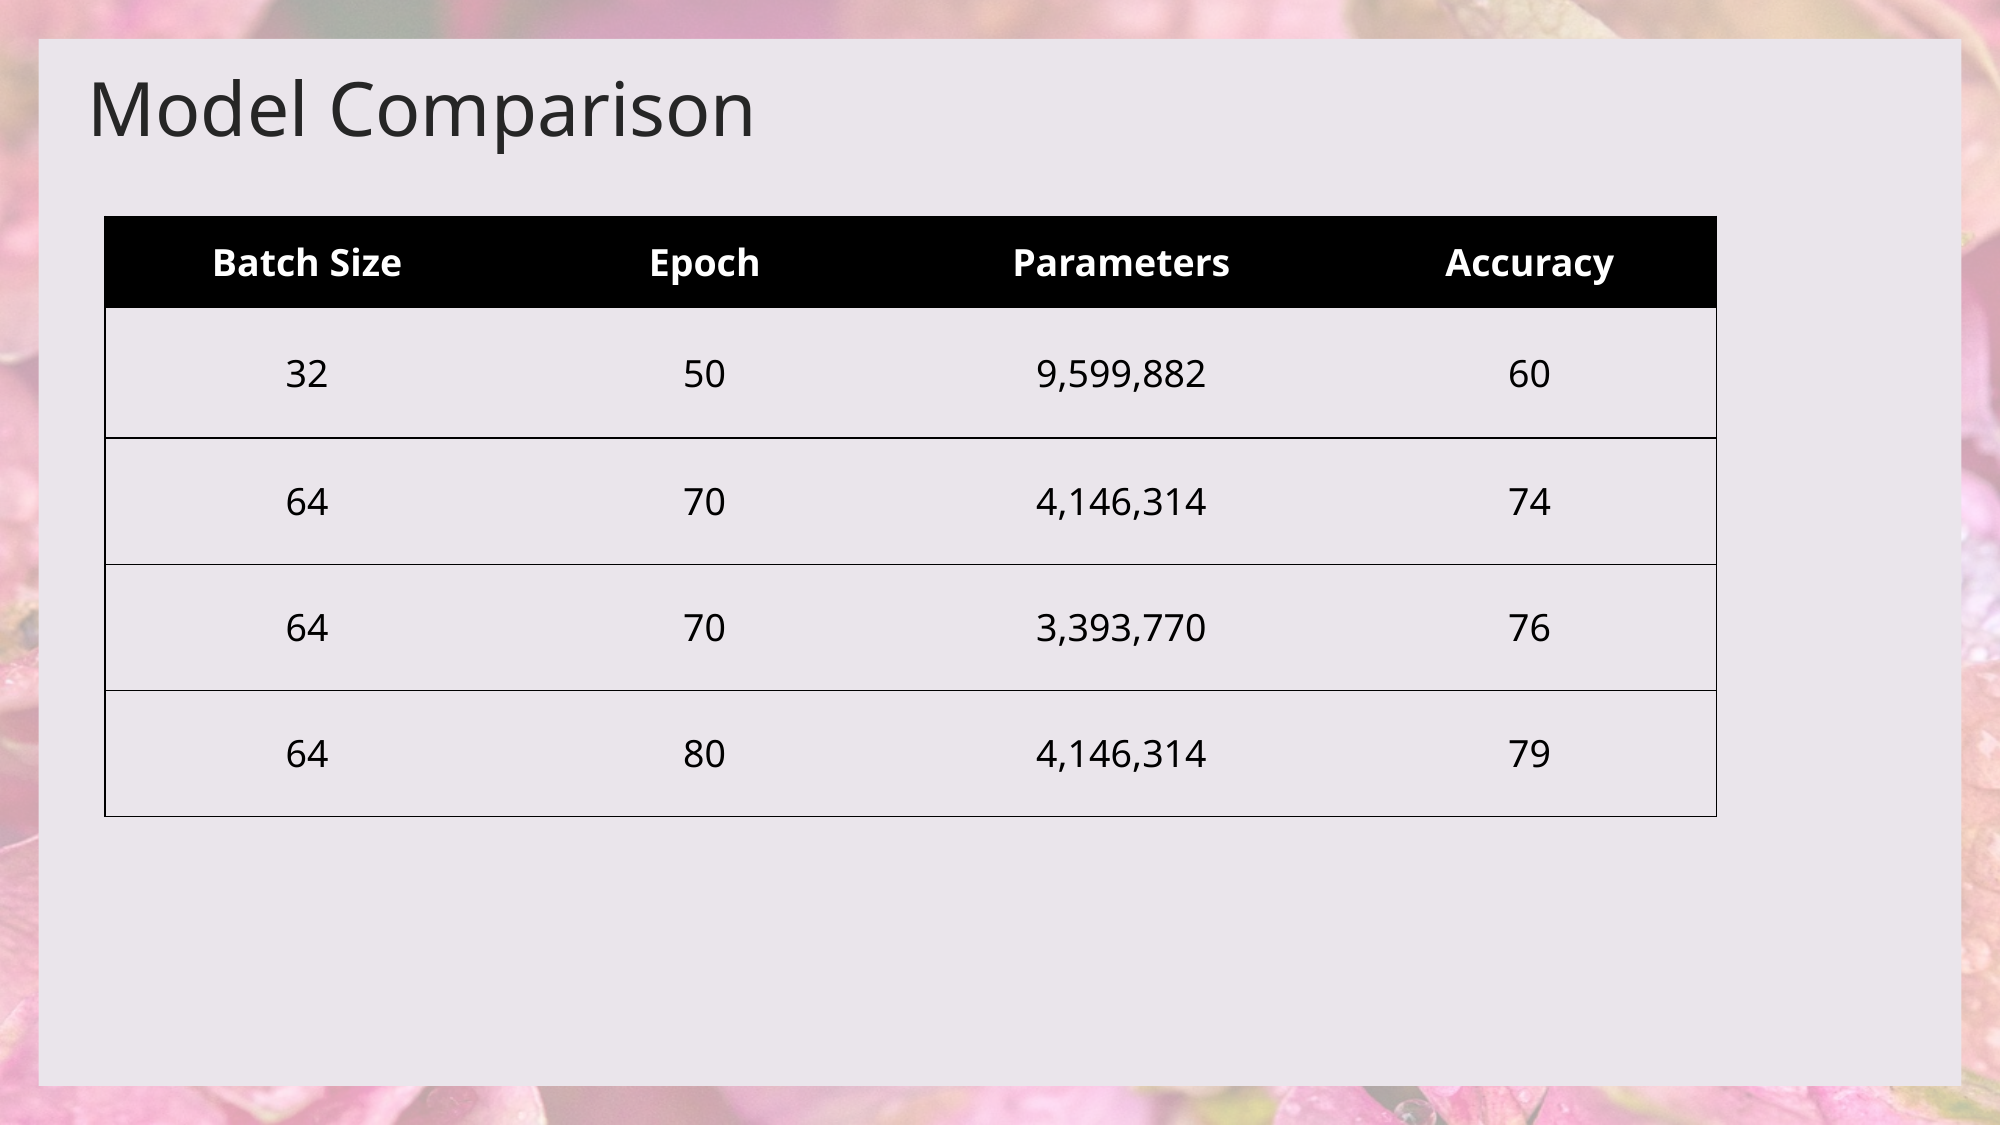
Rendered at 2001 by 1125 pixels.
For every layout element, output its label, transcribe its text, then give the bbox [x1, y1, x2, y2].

table_cell 4,146,314 [900, 691, 1343, 816]
table_cell 64 [106, 439, 509, 564]
table_cell 76 [1343, 565, 1716, 690]
table_cell 4,146,314 [900, 439, 1343, 564]
table_cell 80 [509, 691, 900, 816]
table_cell 70 [509, 565, 900, 690]
table_cell 9,599,882 [900, 308, 1343, 437]
table_cell 50 [509, 308, 900, 437]
table_cell 32 [106, 308, 509, 437]
table_cell 60 [1343, 308, 1716, 437]
table_cell 79 [1343, 691, 1716, 816]
table_cell 64 [106, 691, 509, 816]
table_header Batch Size [106, 217, 509, 307]
table_cell 74 [1343, 439, 1716, 564]
table_cell 70 [509, 439, 900, 564]
table_cell 3,393,770 [900, 565, 1343, 690]
table_header Accuracy [1343, 217, 1716, 307]
table_header Epoch [509, 217, 900, 307]
table_header Parameters [900, 217, 1343, 307]
text_box Model Comparison [72, 54, 1073, 159]
table_cell 64 [106, 565, 509, 690]
